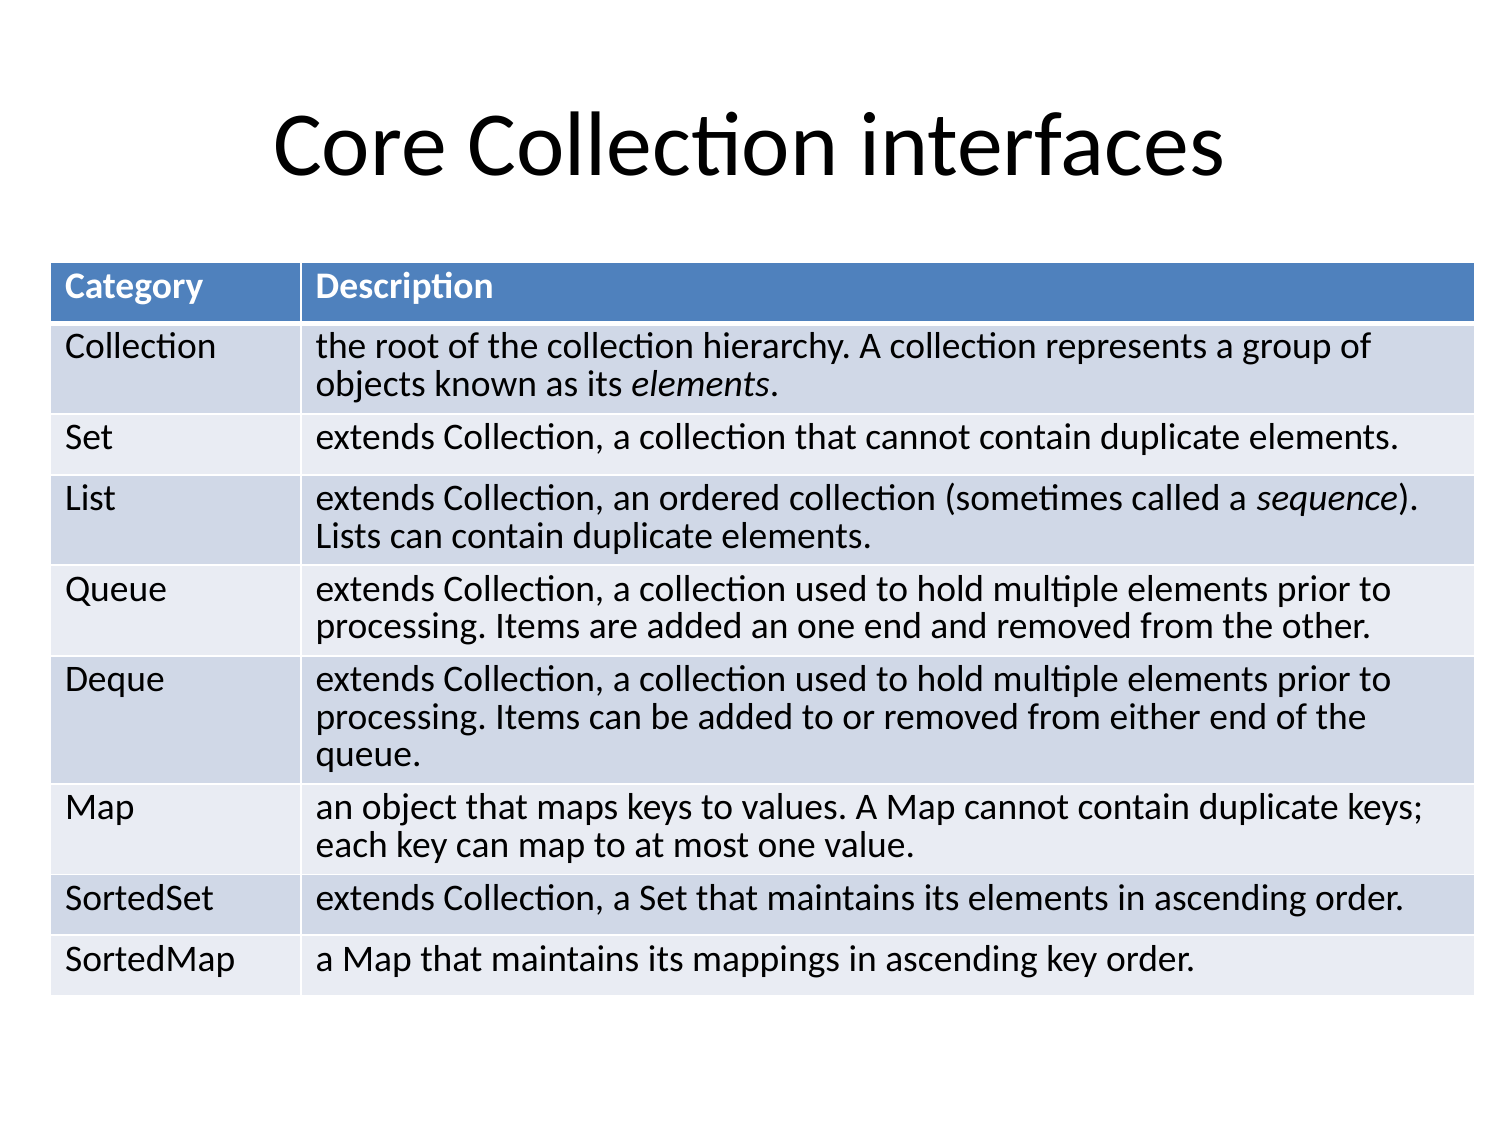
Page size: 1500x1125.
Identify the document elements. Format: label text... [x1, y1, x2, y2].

table_header Category [51, 263, 300, 321]
table_cell extends Collection, a Set that maintains its elements in ascending order. [302, 875, 1474, 934]
table_cell an object that maps keys to values. A Map cannot contain duplicate keys; each key can map to at most one value. [302, 785, 1474, 874]
table_cell the root of the collection hierarchy. A collection represents a group of objects known as its elements. [302, 326, 1474, 413]
table_cell extends Collection, a collection used to hold multiple elements prior to processing. Items are added an one end and removed from the other. [302, 566, 1474, 655]
table_cell Deque [51, 657, 300, 783]
table_cell extends Collection, a collection used to hold multiple elements prior to processing. Items can be added to or removed from either end of the queue. [302, 657, 1474, 783]
table_cell List [51, 476, 300, 564]
table_cell a Map that maintains its mappings in ascending key order. [302, 936, 1474, 995]
table_cell extends Collection, a collection that cannot contain duplicate elements. [302, 415, 1474, 474]
table_cell Queue [51, 566, 300, 655]
title Core Collection interfaces [75, 45, 1425, 233]
table_header Description [302, 263, 1474, 321]
table_cell Map [51, 785, 300, 874]
table_cell SortedMap [51, 936, 300, 995]
table_cell Set [51, 415, 300, 474]
table_cell SortedSet [51, 875, 300, 934]
table_cell extends Collection, an ordered collection (sometimes called a sequence). Lists can contain duplicate elements. [302, 476, 1474, 564]
table_cell Collection [51, 326, 300, 413]
